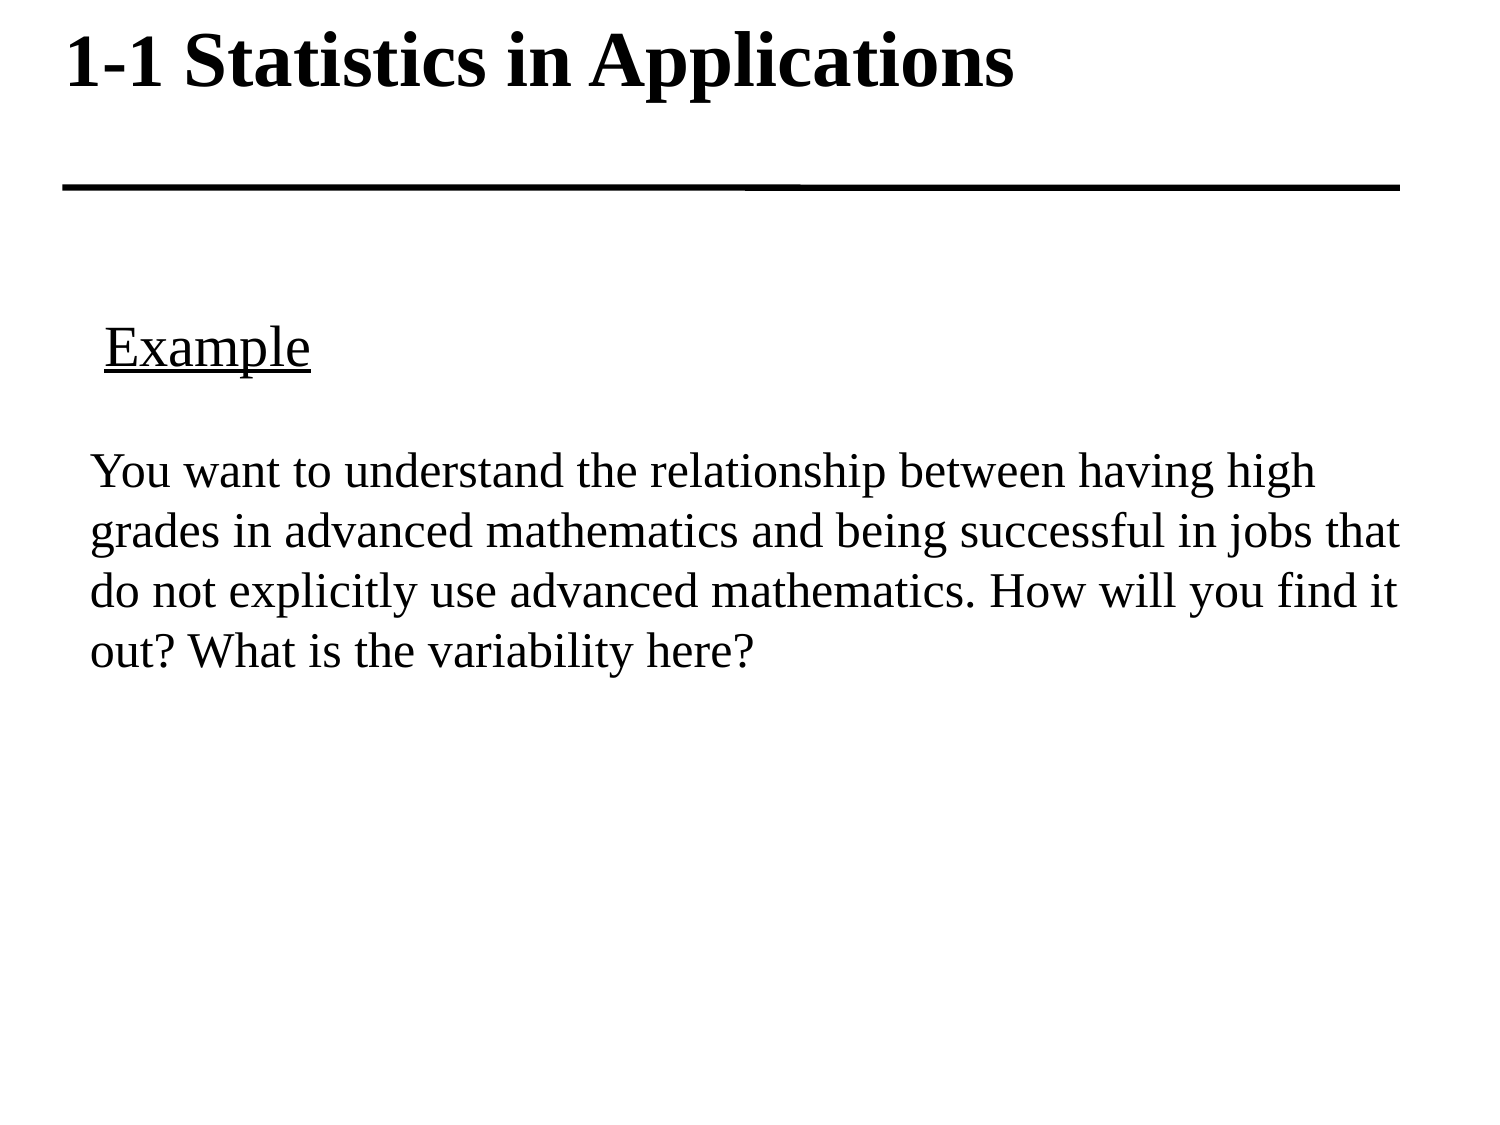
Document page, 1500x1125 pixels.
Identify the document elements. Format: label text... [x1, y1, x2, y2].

text_box Example You want to understand the relationship between having high grades in advanced mathematics and being successful in jobs that do not explicitly use advanced mathematics. How will you find it out? What is the variability here? [74, 299, 1425, 777]
text_box 1-1 Statistics in Applications [49, 0, 1388, 111]
